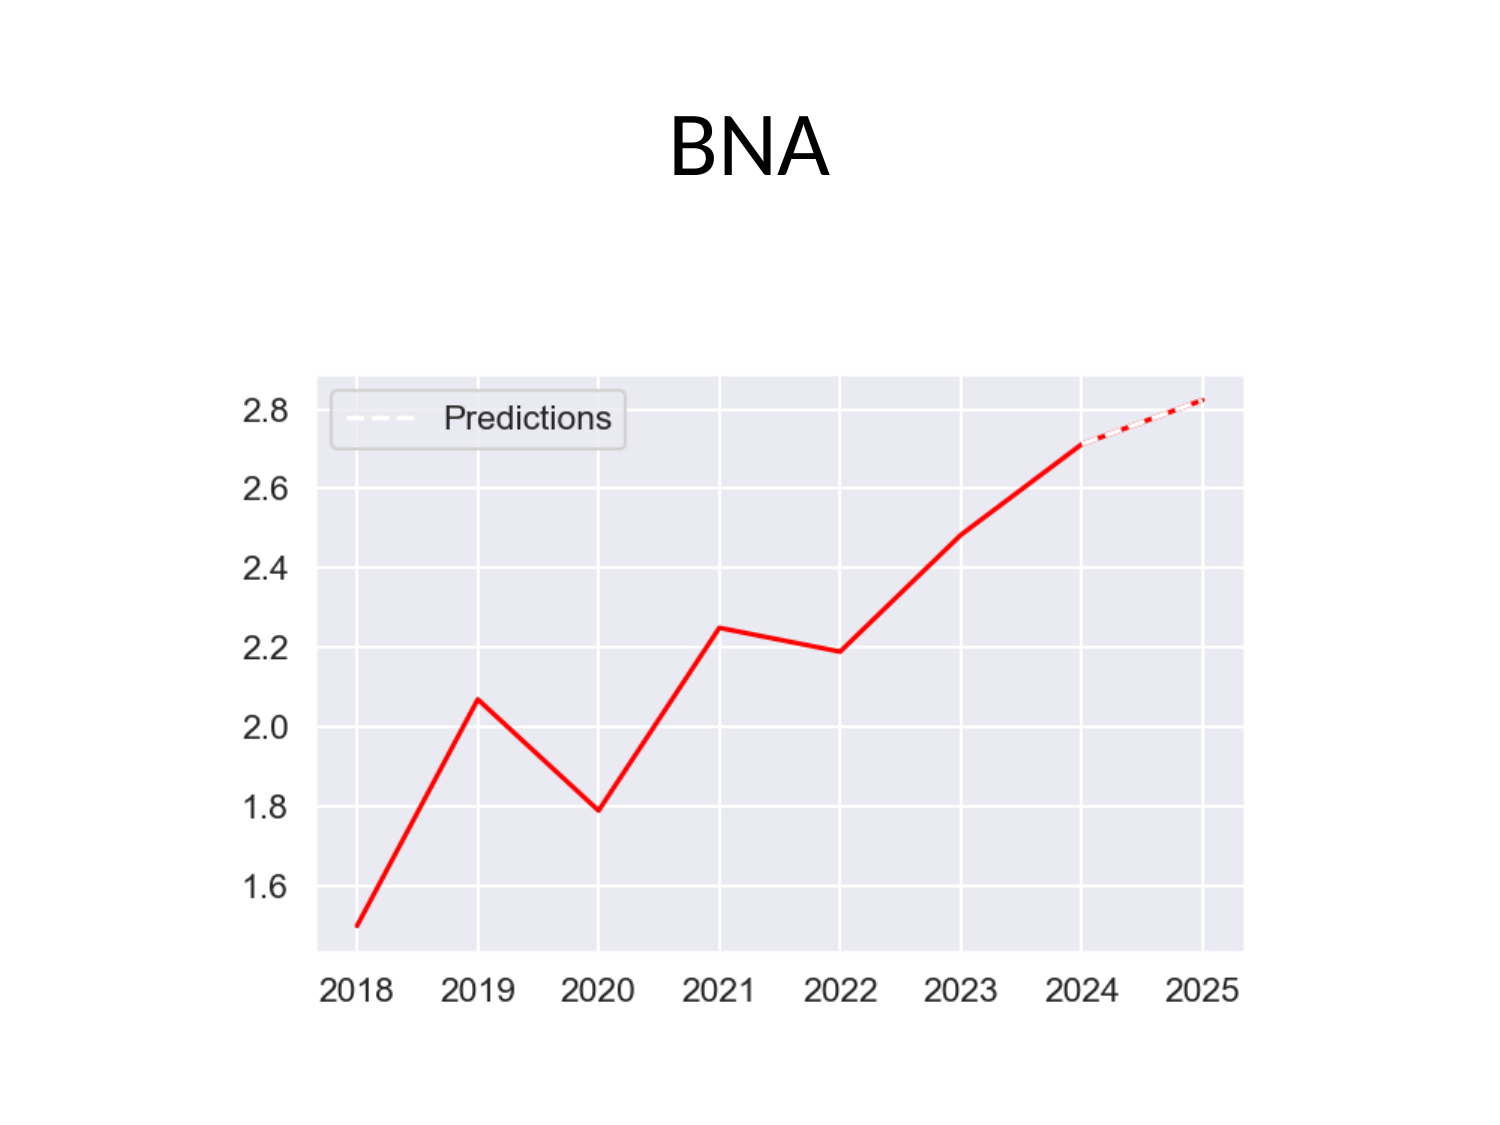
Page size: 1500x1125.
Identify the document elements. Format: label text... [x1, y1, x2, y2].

title BNA [75, 45, 1425, 233]
picture [164, 284, 1366, 1036]
